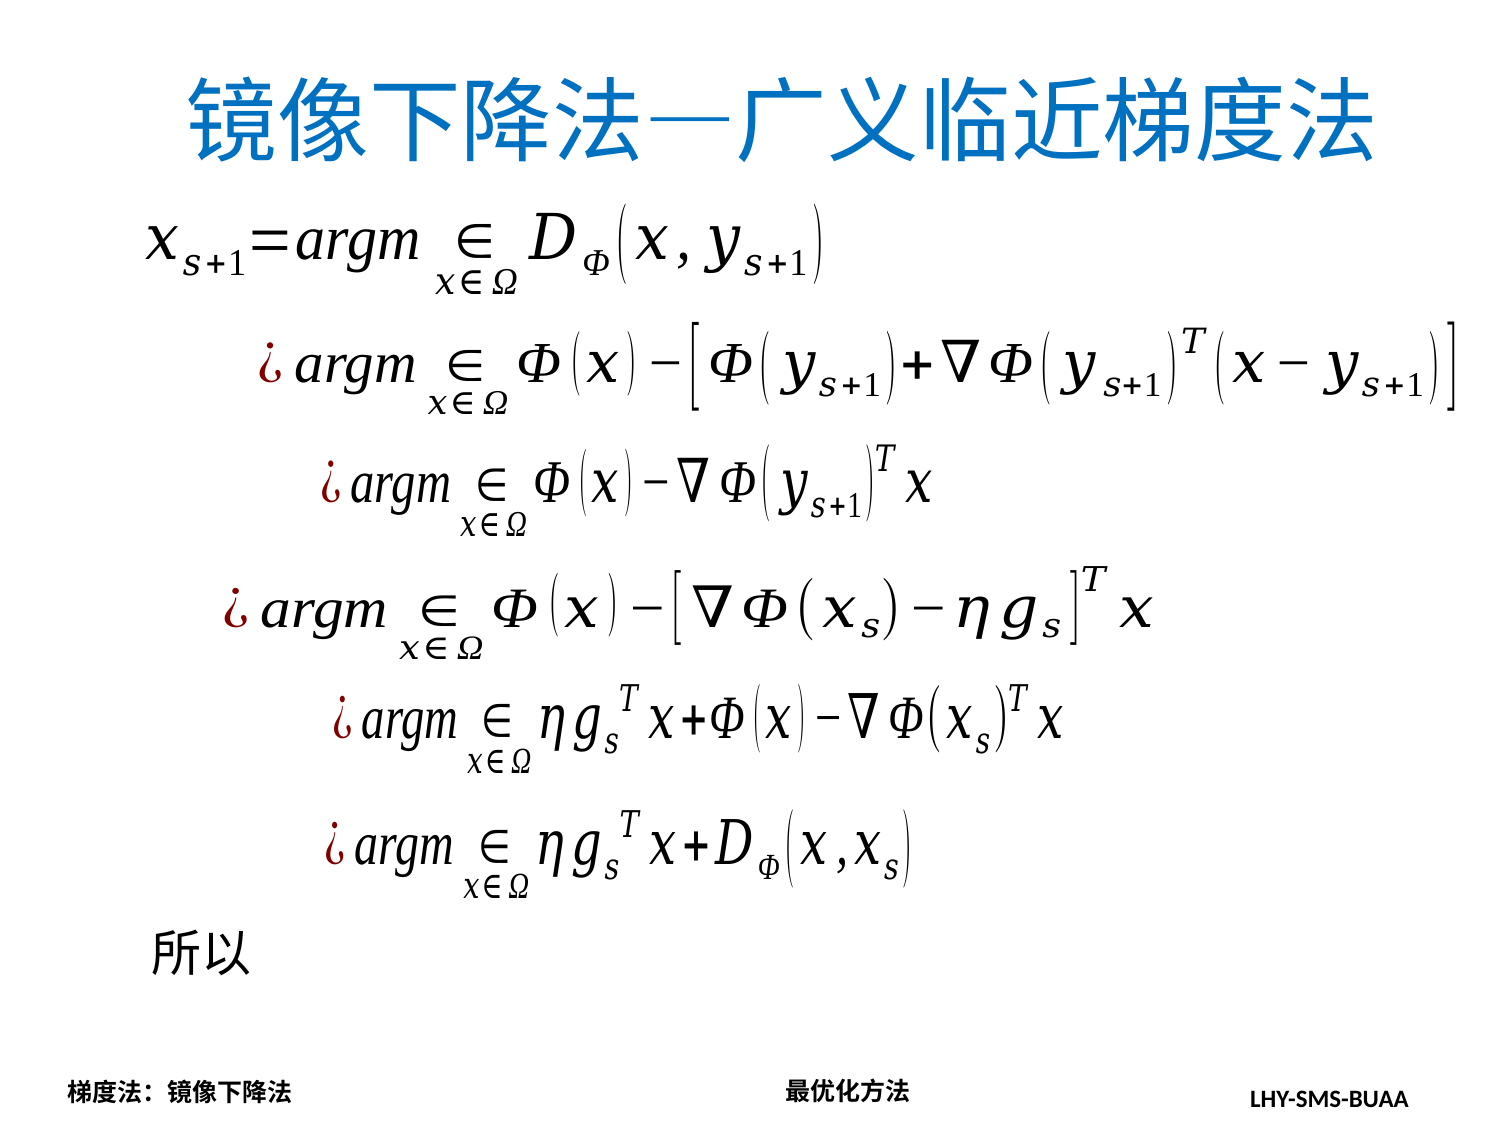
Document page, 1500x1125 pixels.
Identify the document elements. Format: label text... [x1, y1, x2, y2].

text_box 镜像下降法—广义临近梯度法 [40, 55, 1482, 180]
